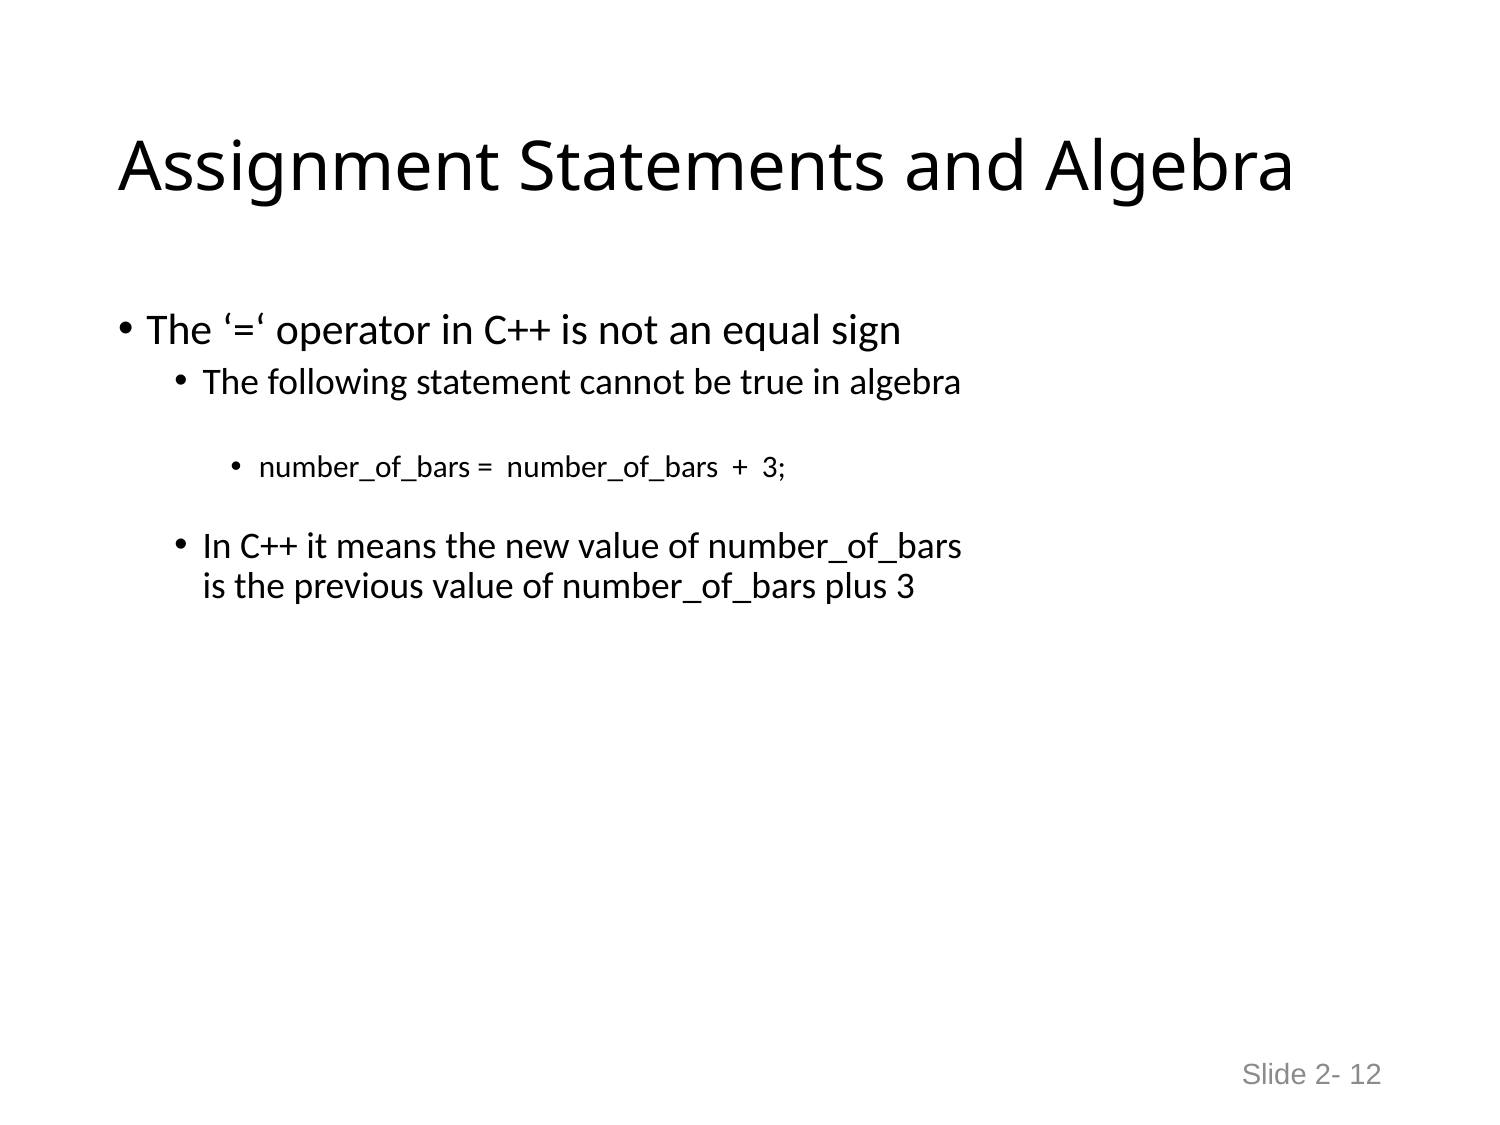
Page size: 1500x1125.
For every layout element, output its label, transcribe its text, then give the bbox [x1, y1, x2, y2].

list The ‘=‘ operator in C++ is not an equal sign The following statement cannot be true in algebra number_of_bars = number_of_bars + 3; In C++ it means the new value of number_of_bars is the previous value of number_of_bars plus 3 [103, 299, 1397, 1014]
slide_number Slide 2- 12 [1059, 1042, 1397, 1103]
title Assignment Statements and Algebra [103, 59, 1397, 278]
